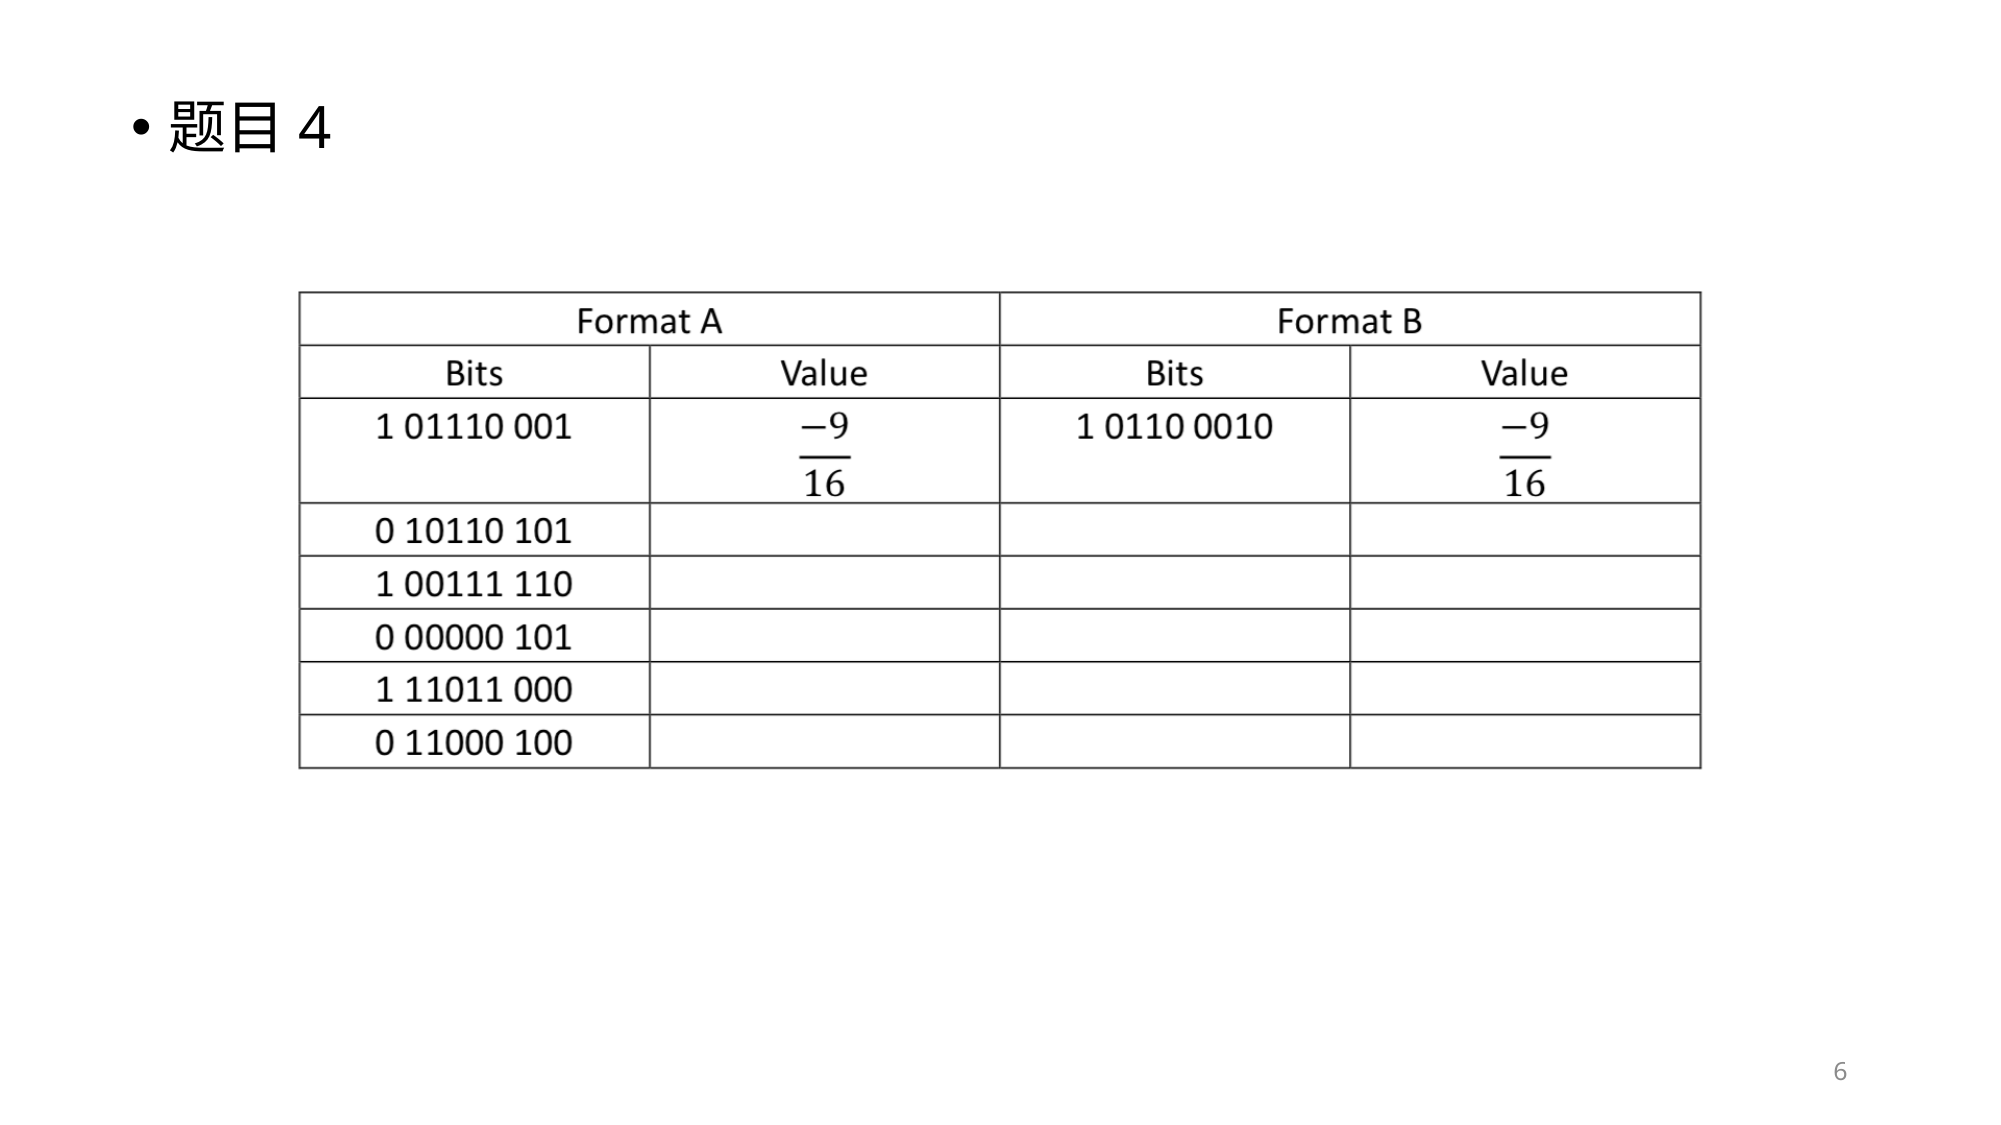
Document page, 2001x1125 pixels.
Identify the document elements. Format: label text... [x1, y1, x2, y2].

picture [287, 279, 1713, 780]
slide_number 6 [1412, 1042, 1863, 1103]
list 题目4 [116, 91, 1841, 805]
